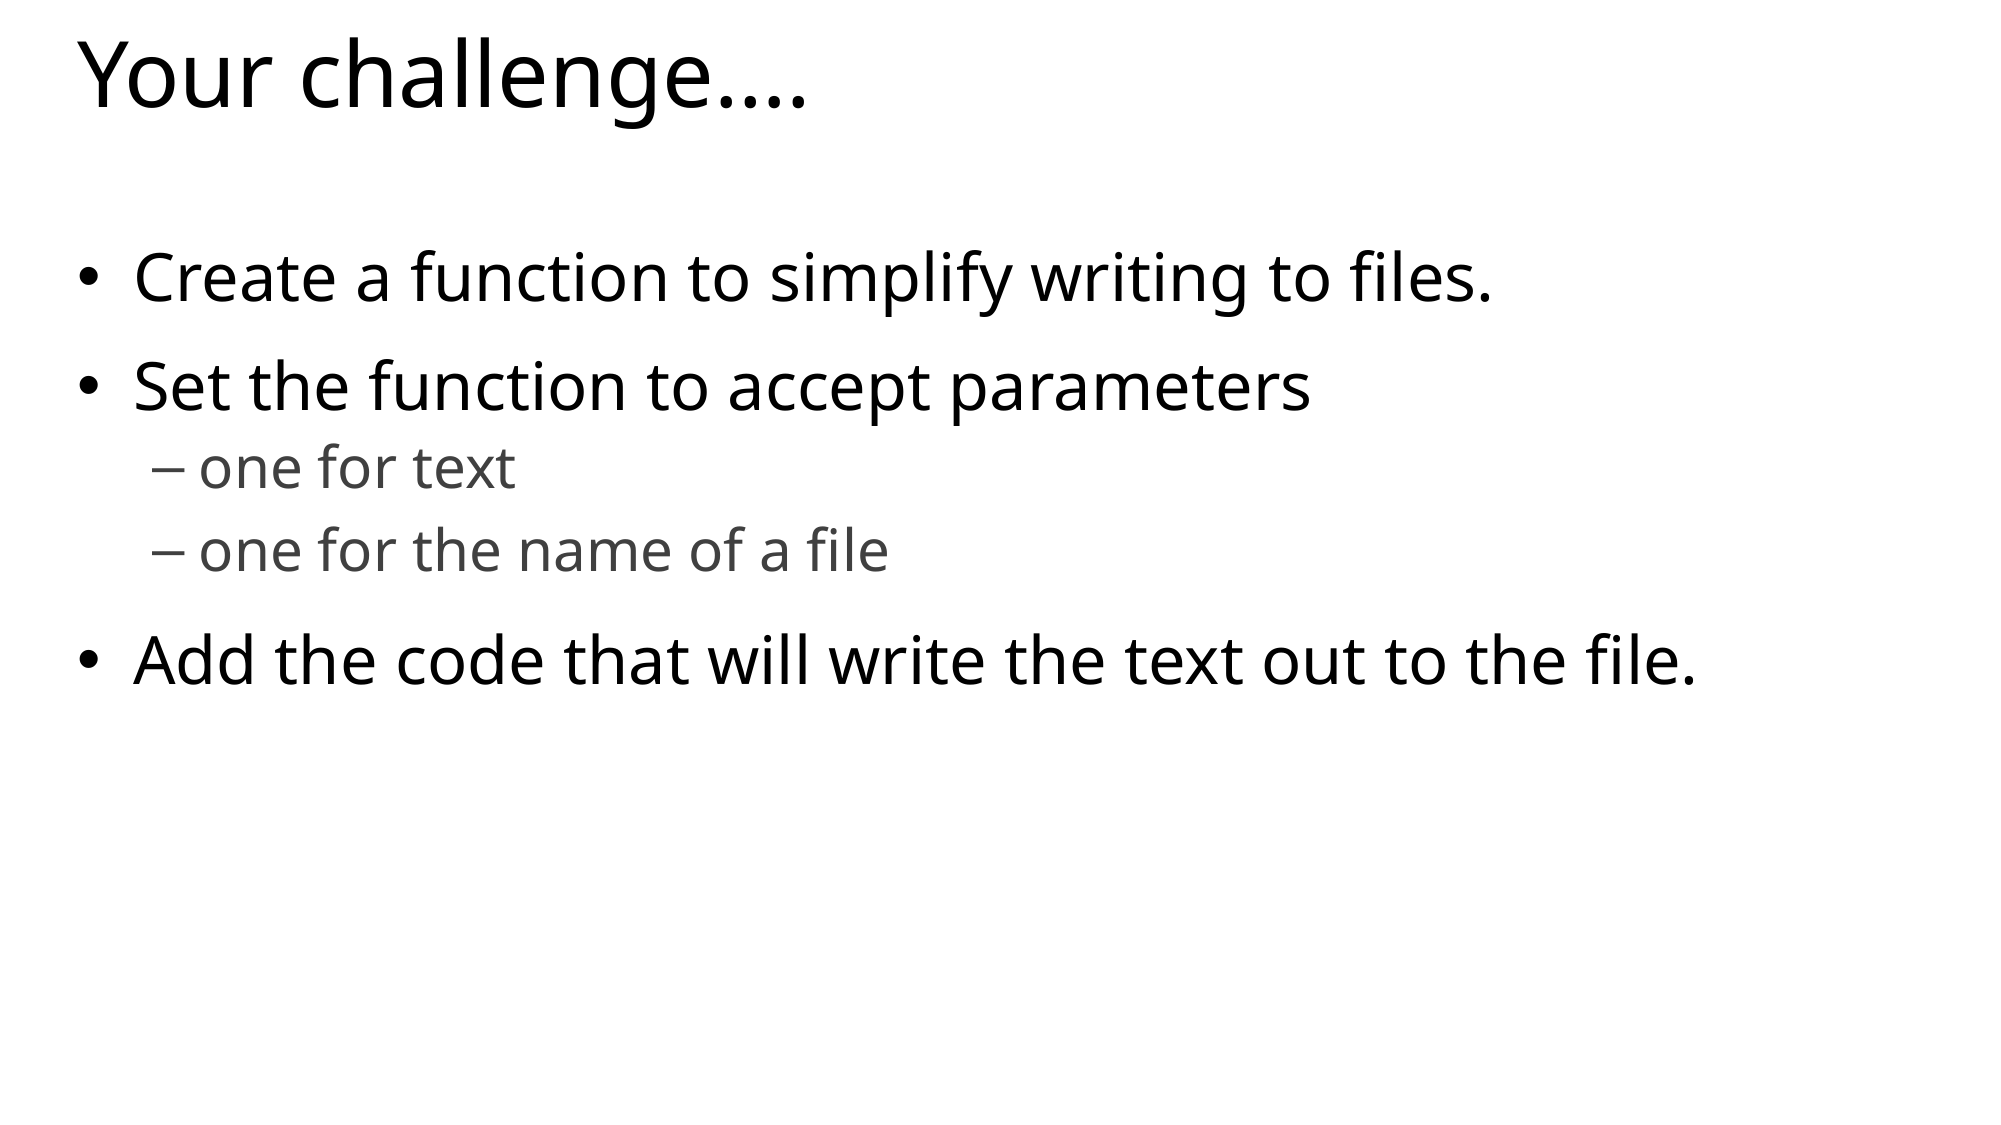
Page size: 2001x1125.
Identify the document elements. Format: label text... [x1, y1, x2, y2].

list Create a function to simplify writing to files. Set the function to accept parameters one for text one for the name of a file Add the code that will write the text out to the file. [62, 227, 1953, 1096]
title Your challenge…. [62, 29, 1953, 205]
